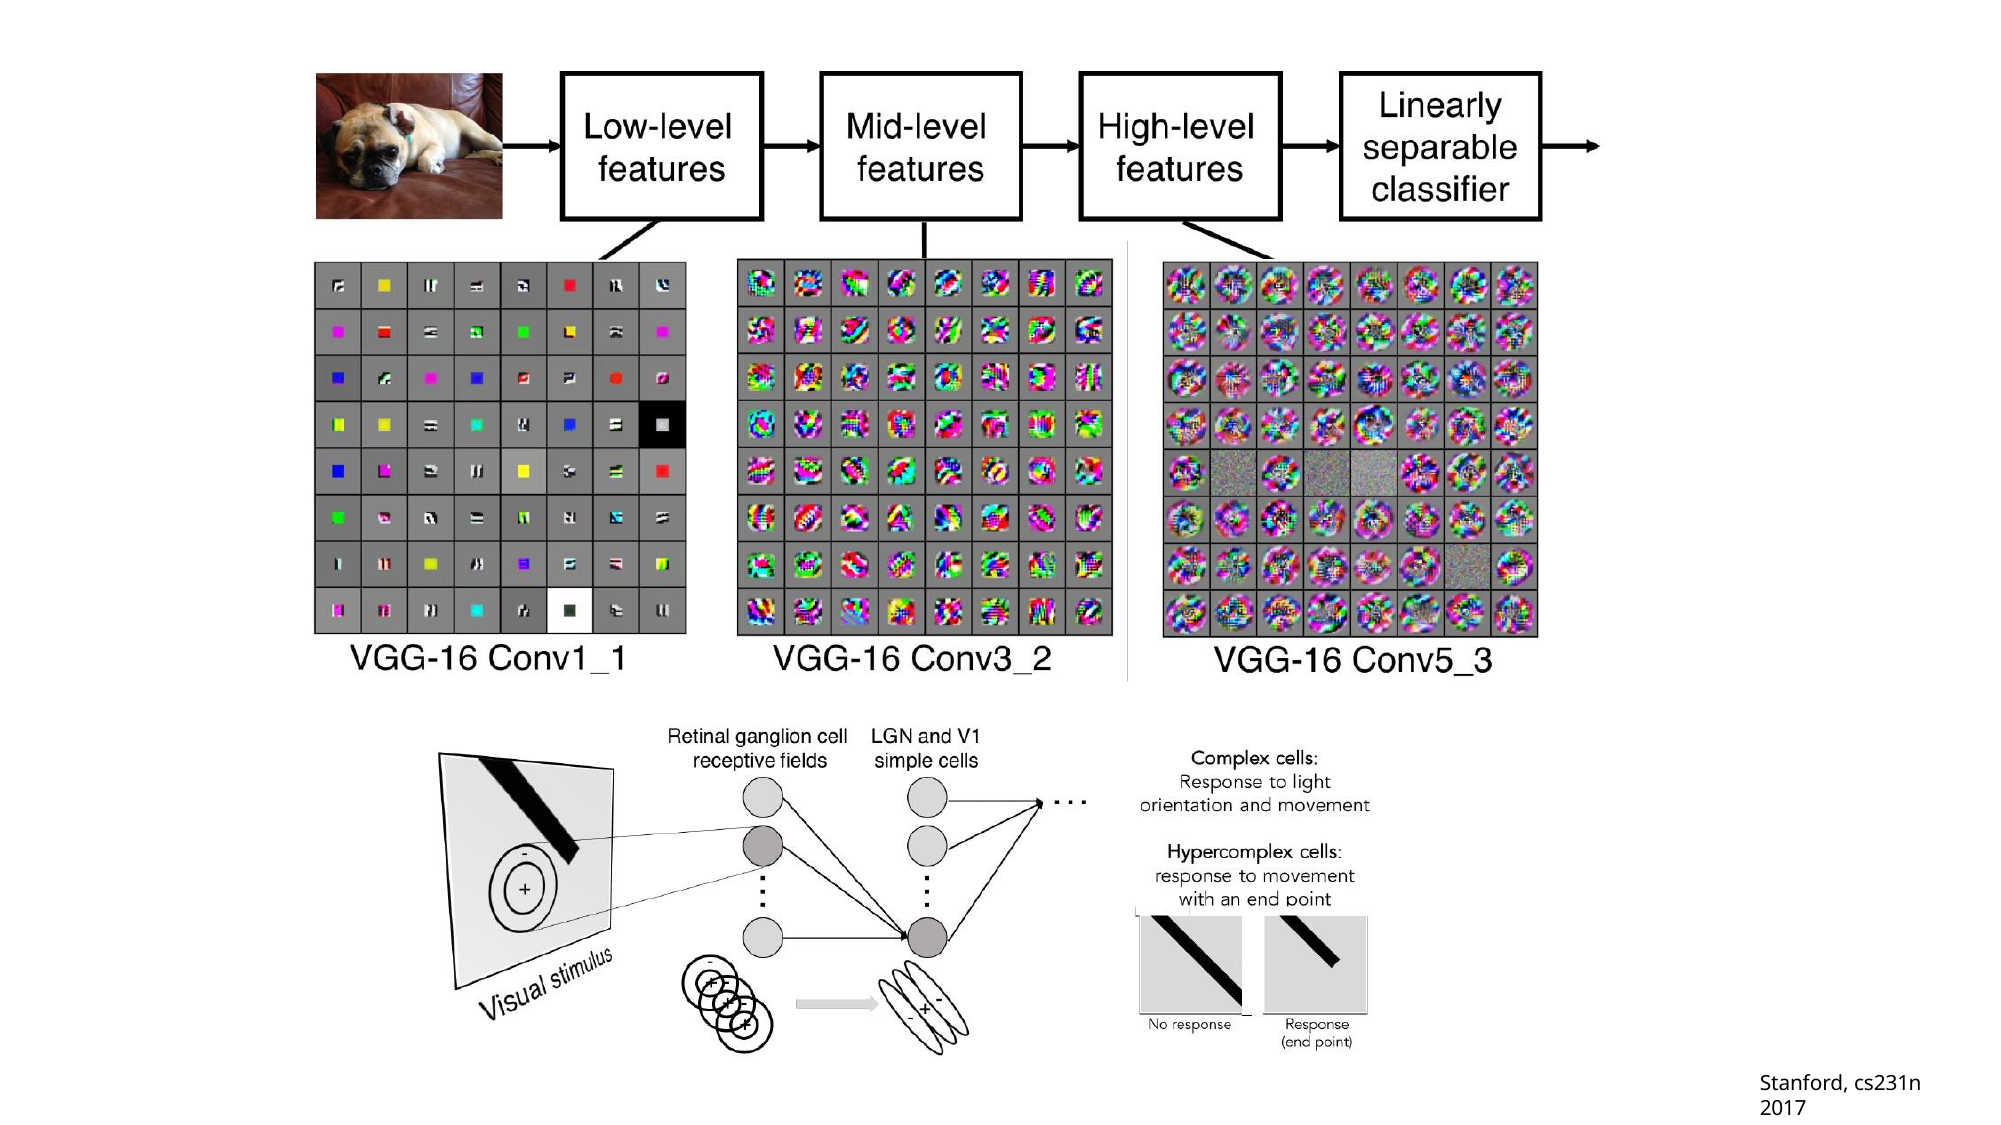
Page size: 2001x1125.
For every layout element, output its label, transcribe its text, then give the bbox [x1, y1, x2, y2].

footer Stanford, cs231n 2017 [1757, 1065, 1973, 1125]
picture [311, 70, 1606, 1059]
